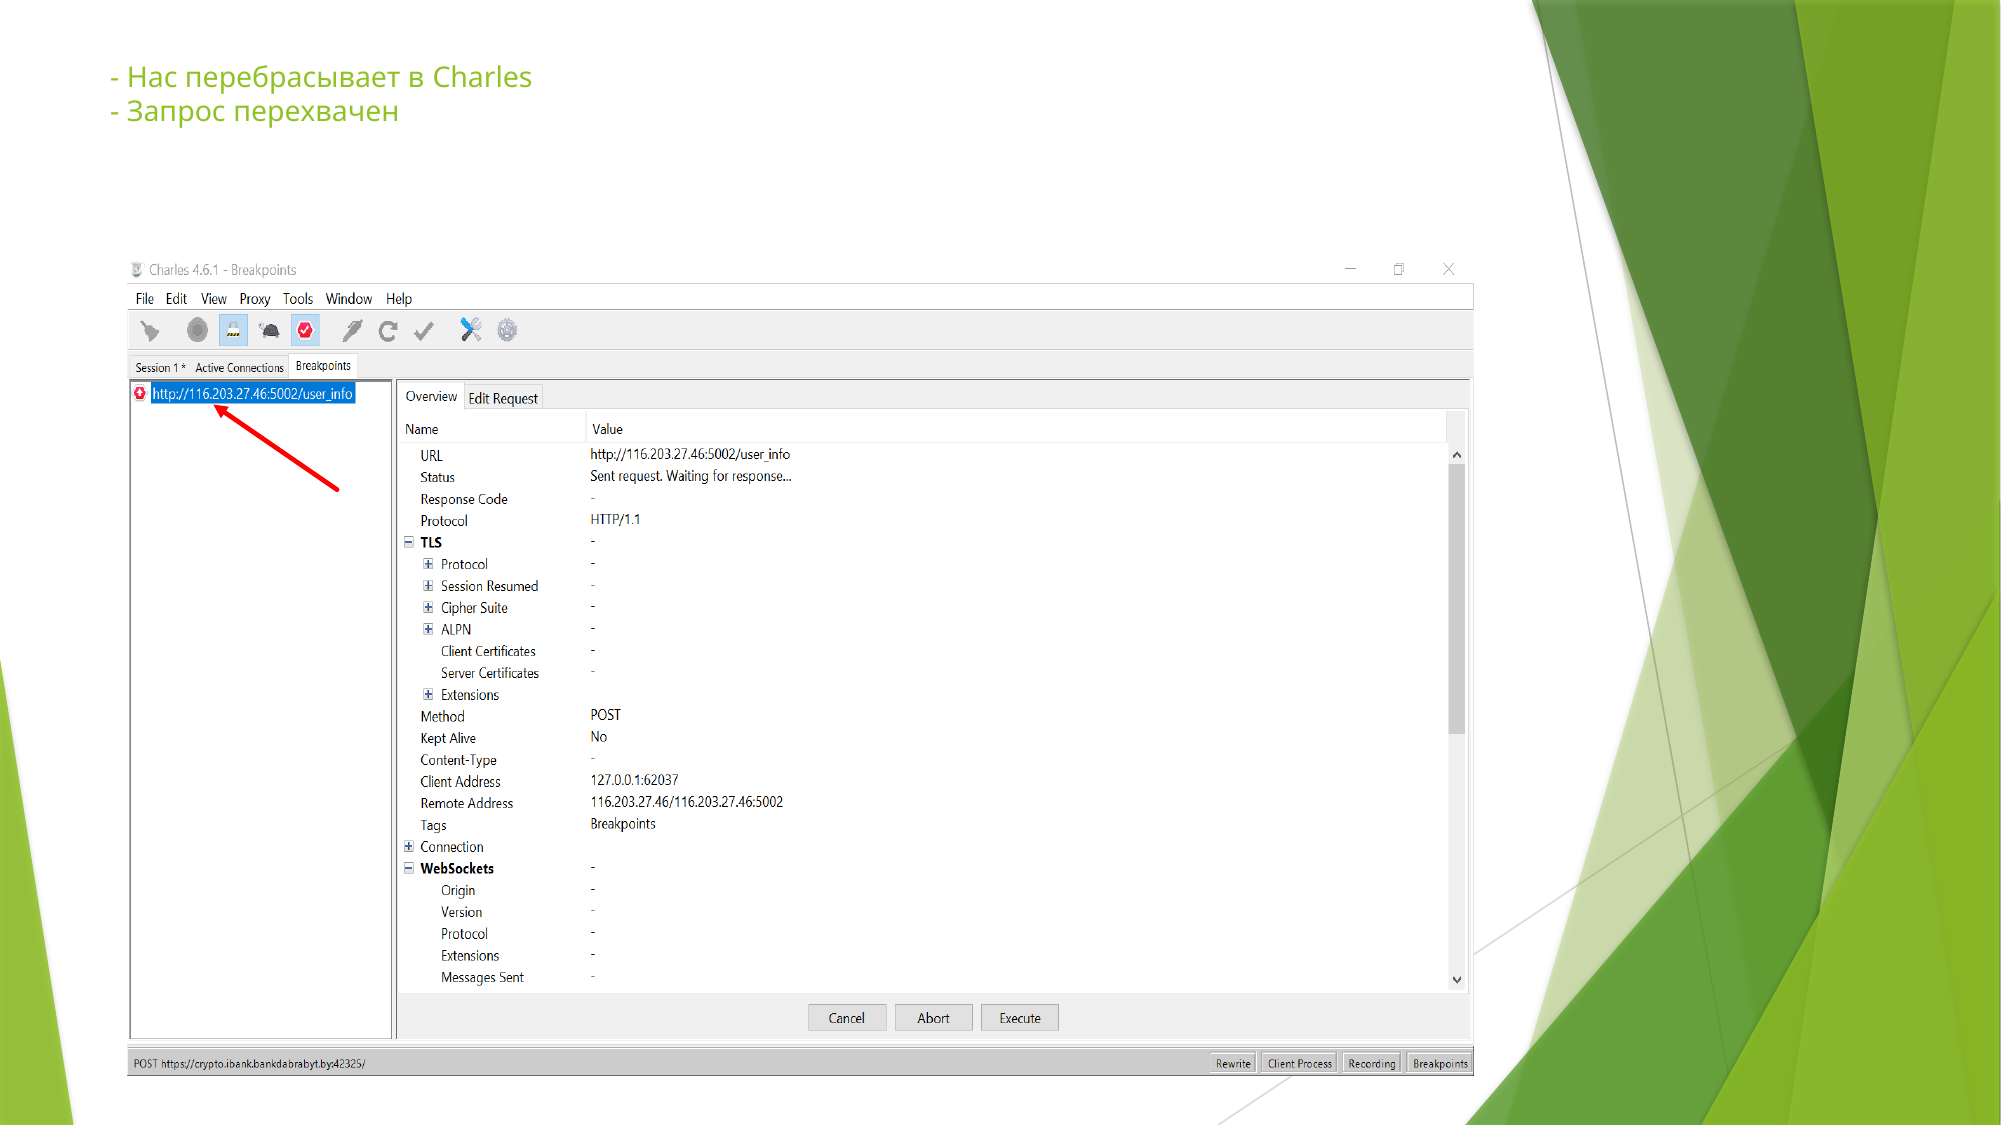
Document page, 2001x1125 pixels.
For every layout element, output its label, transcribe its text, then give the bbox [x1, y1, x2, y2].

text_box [212, 404, 338, 491]
picture [126, 255, 1474, 1076]
title - Нас перебрасывает в Charles - Запрос перехвачен [95, 51, 1506, 170]
